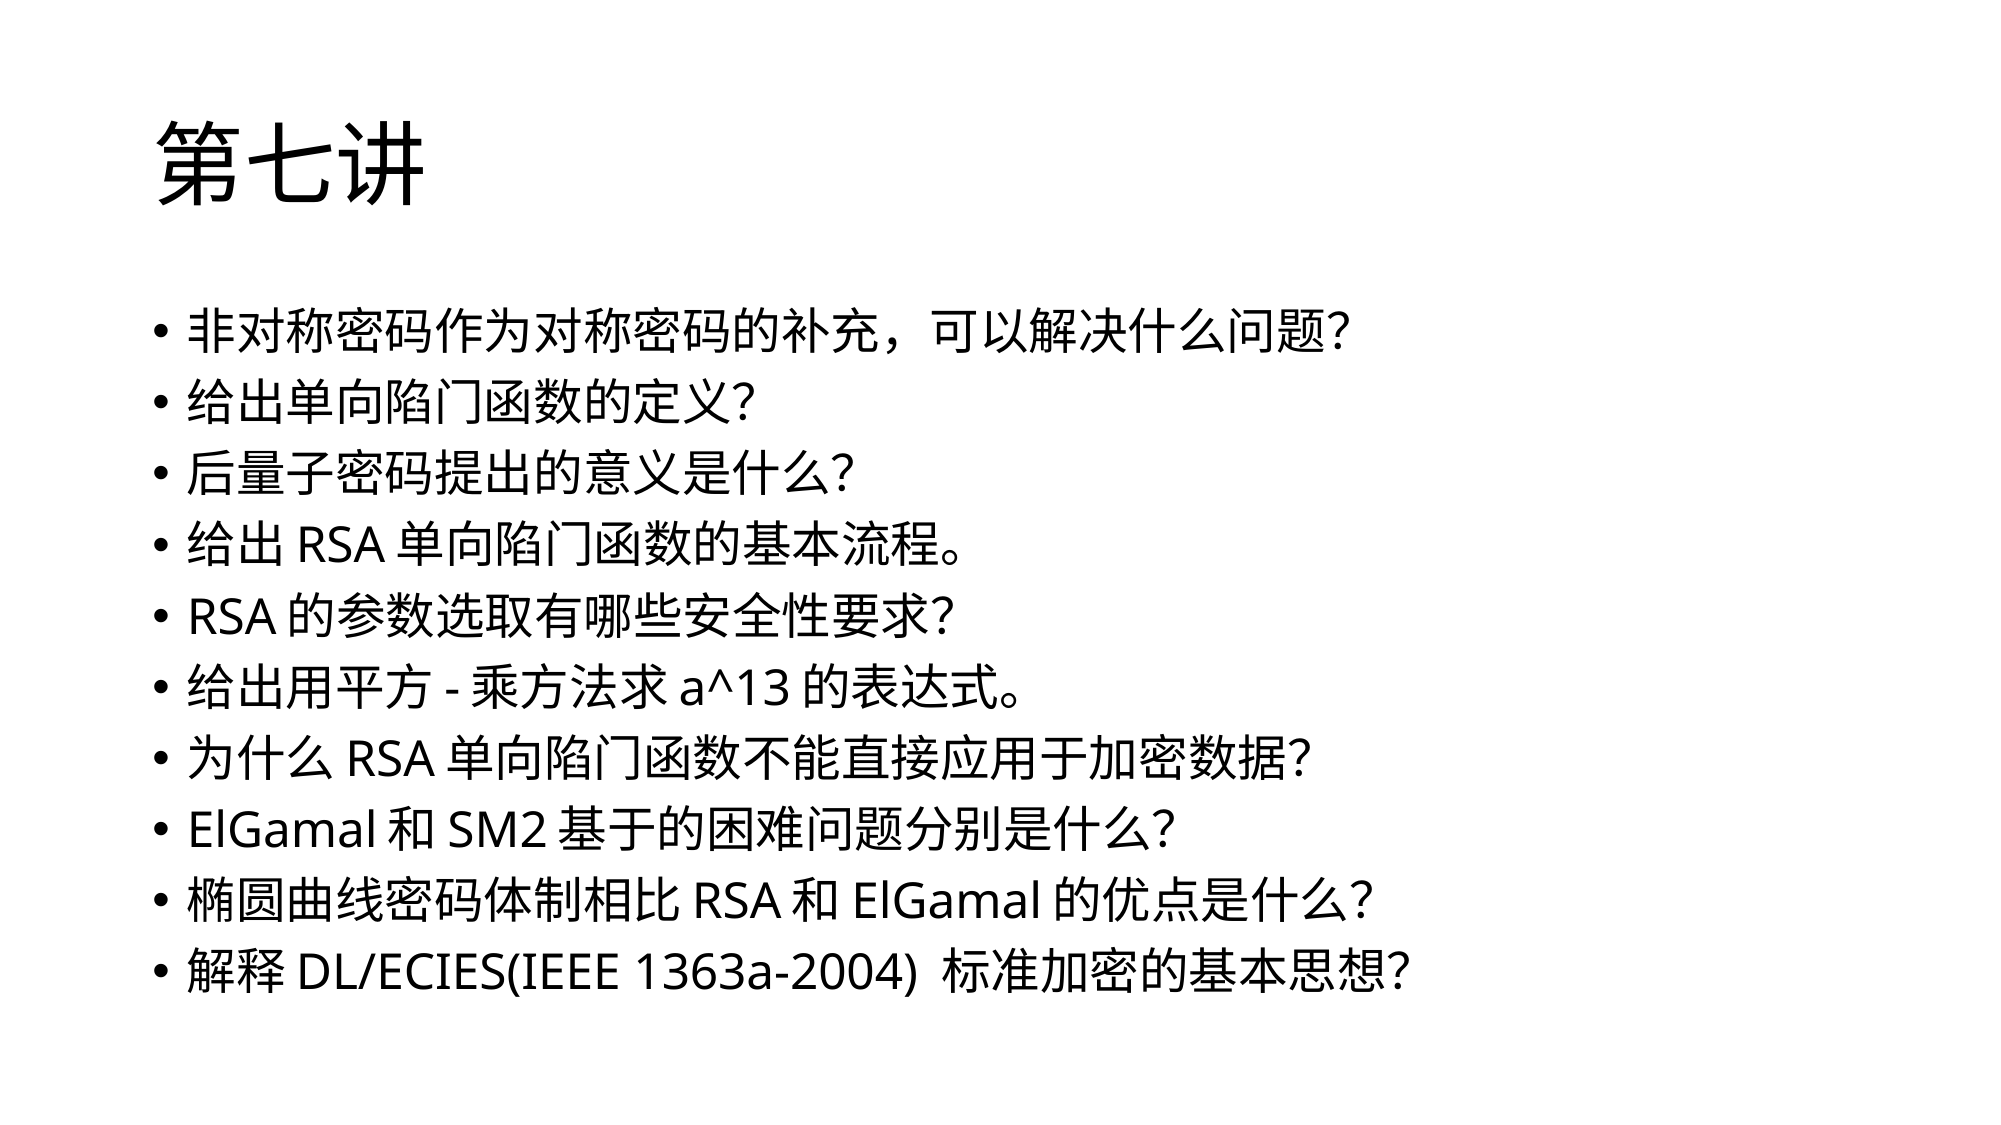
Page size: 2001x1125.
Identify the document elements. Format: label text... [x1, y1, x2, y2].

list 非对称密码作为对称密码的补充，可以解决什么问题？ 给出单向陷门函数的定义？ 后量子密码提出的意义是什么？ 给出RSA单向陷门函数的基本流程。 RSA的参数选取有哪些安全性要求？ 给出用平方-乘方法求a^13的表达式。 为什么RSA单向陷门函数不能直接应用于加密数据？ ElGamal和SM2基于的困难问题分别是什么？ 椭圆曲线密码体制相比RSA和ElGamal的优点是什么？ 解释DL/ECIES(IEEE 1363a-2004) 标准加密的基本思想？ [137, 299, 1863, 1014]
title 第七讲 [137, 59, 1863, 278]
